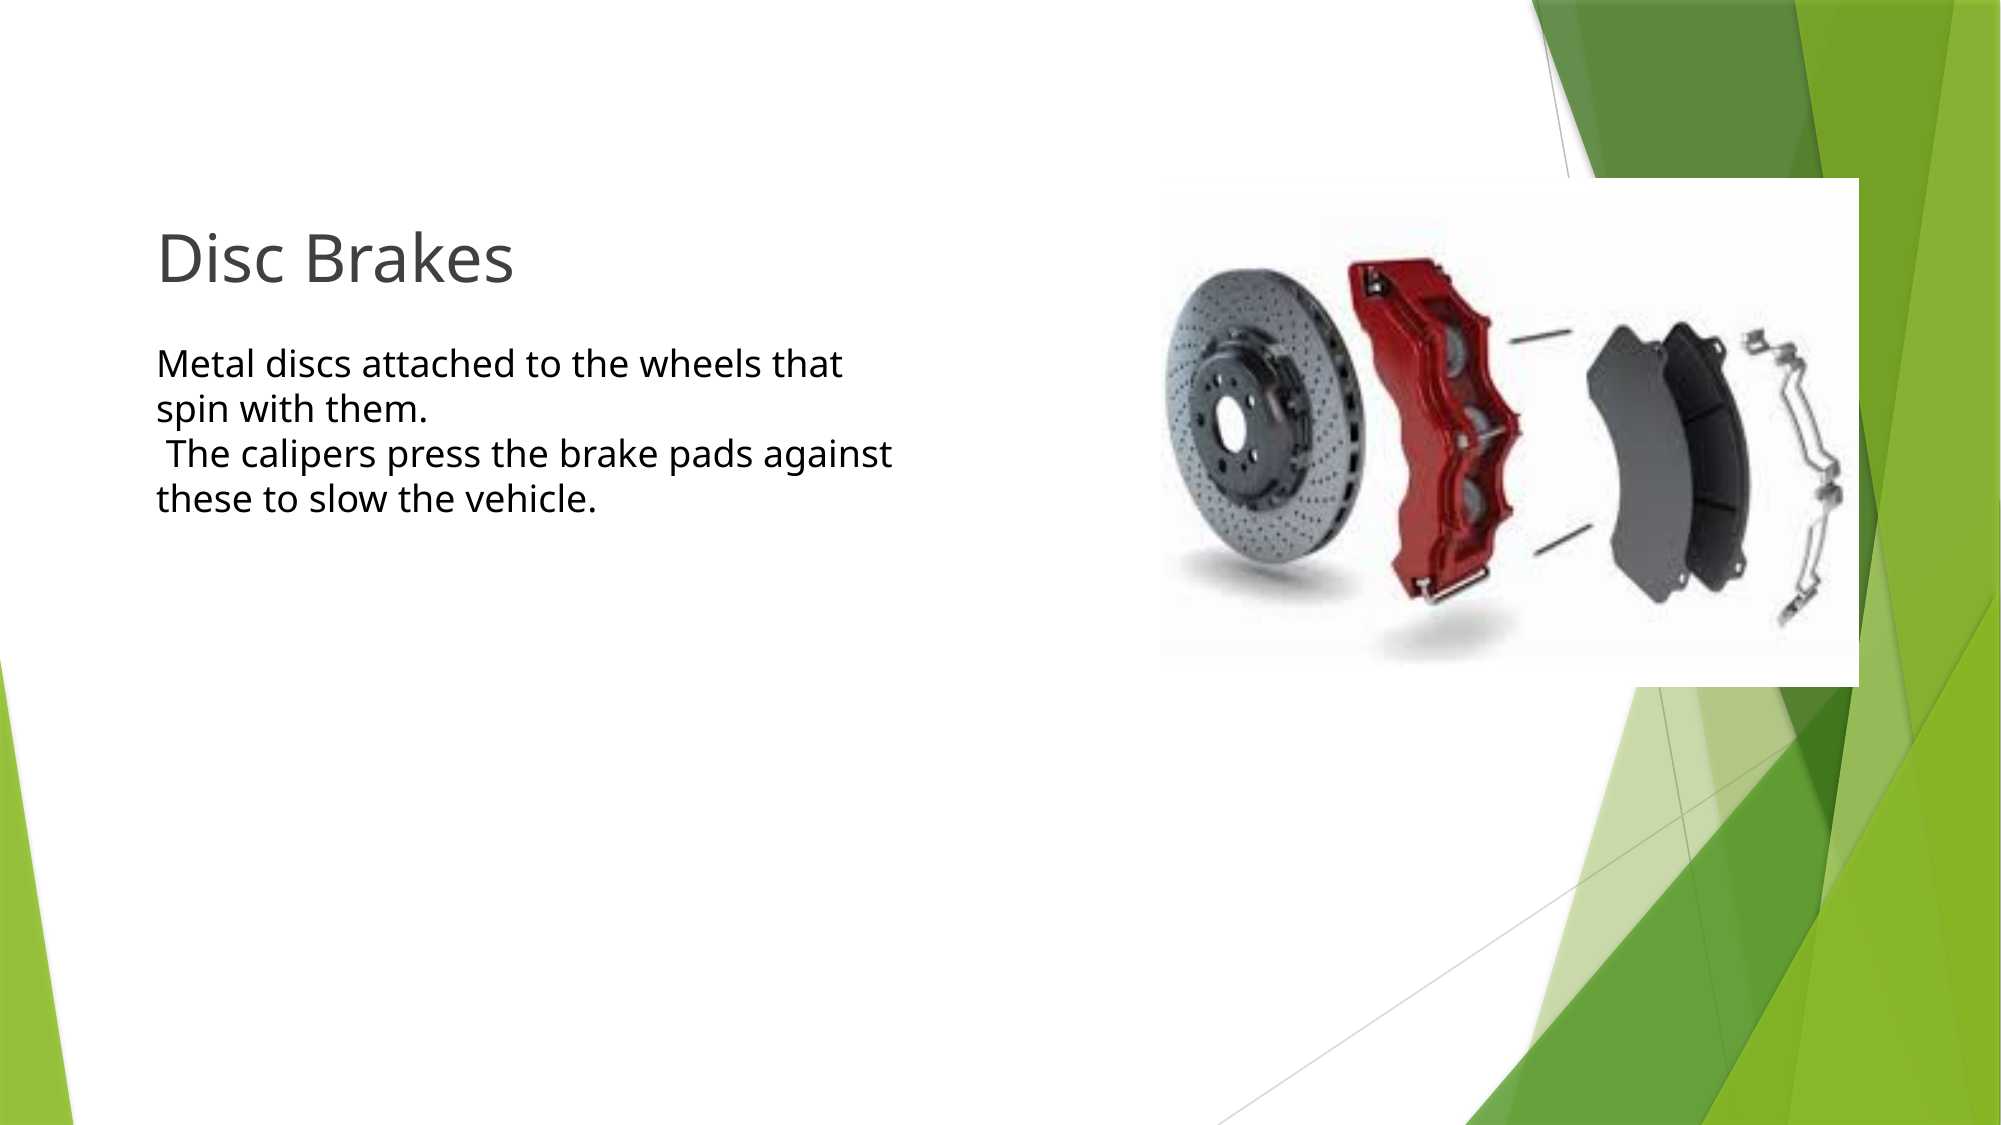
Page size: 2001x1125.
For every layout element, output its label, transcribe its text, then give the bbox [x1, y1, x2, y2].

picture [1160, 178, 1860, 687]
text_box Disc Brakes Metal discs attached to the wheels that spin with them. The calipers press the brake pads against these to slow the vehicle. [141, 208, 925, 618]
